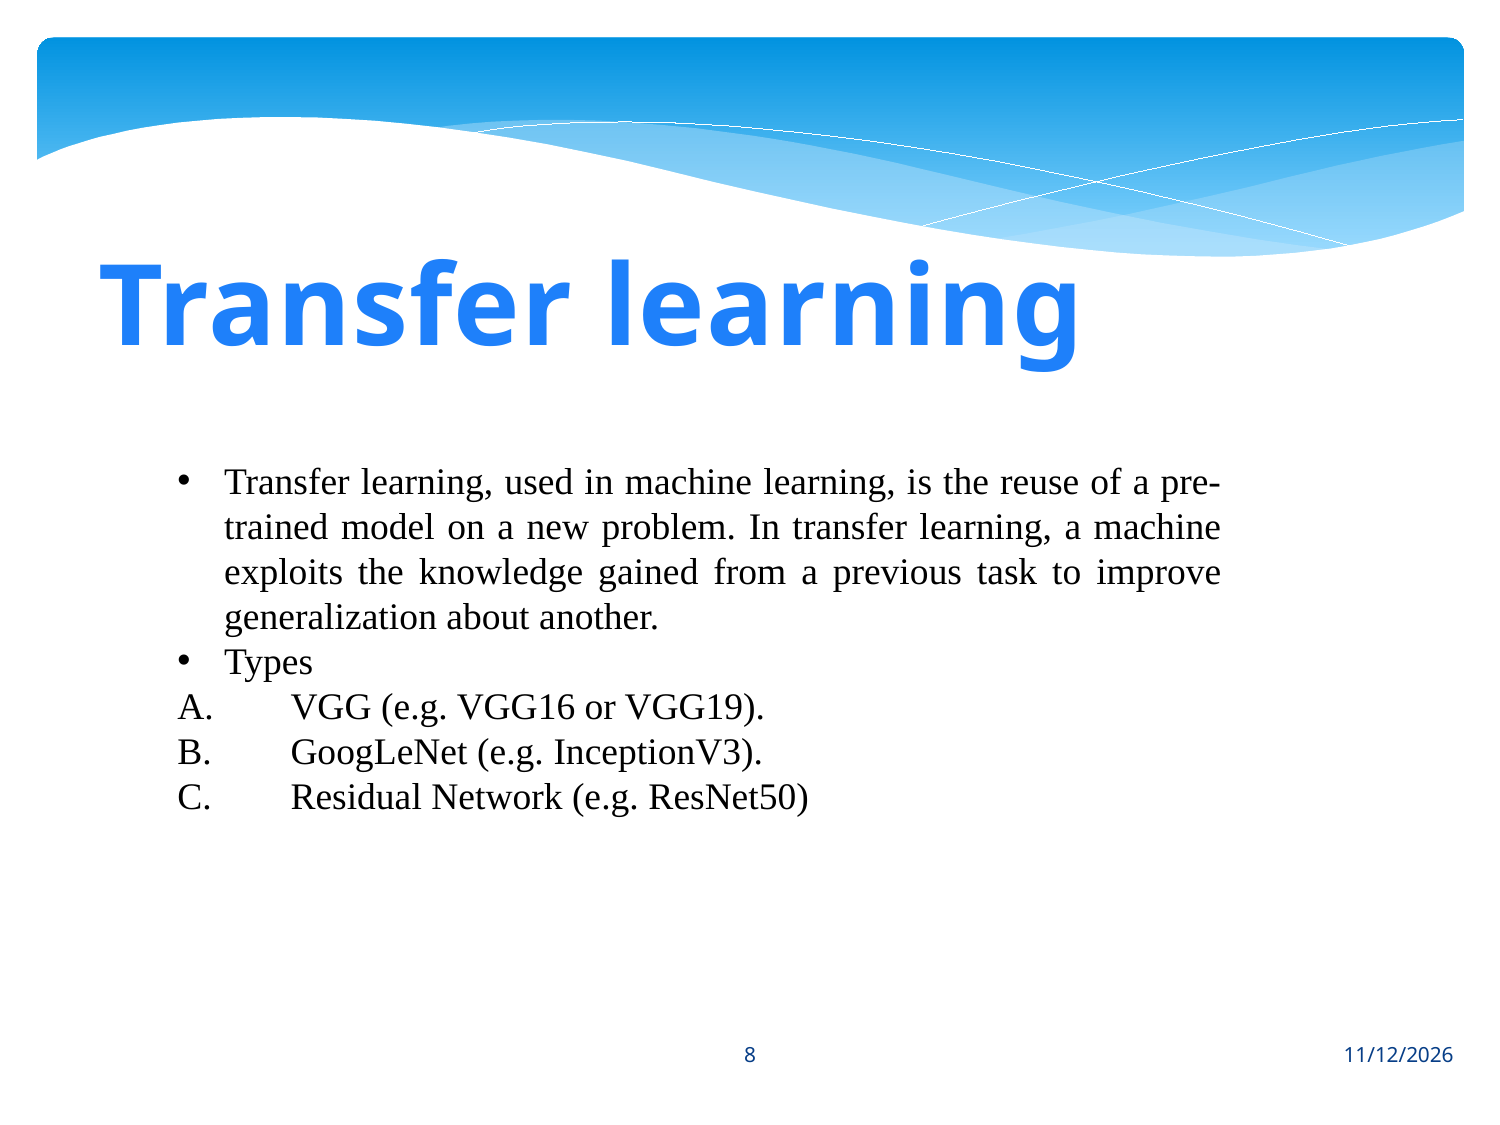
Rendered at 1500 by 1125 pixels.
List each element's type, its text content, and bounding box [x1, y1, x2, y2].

text_box Transfer learning [83, 224, 1101, 510]
slide_number 8 [654, 1025, 846, 1086]
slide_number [847, 1025, 1469, 1086]
text_box Transfer learning, used in machine learning, is the reuse of a pre-trained model on a new problem. In transfer learning, a machine exploits the knowledge gained from a previous task to improve generalization about another. Types VGG (e.g. VGG16 or VGG19). GoogLeNet (e.g. InceptionV3). Residual Network (e.g. ResNet50) [162, 449, 1238, 825]
